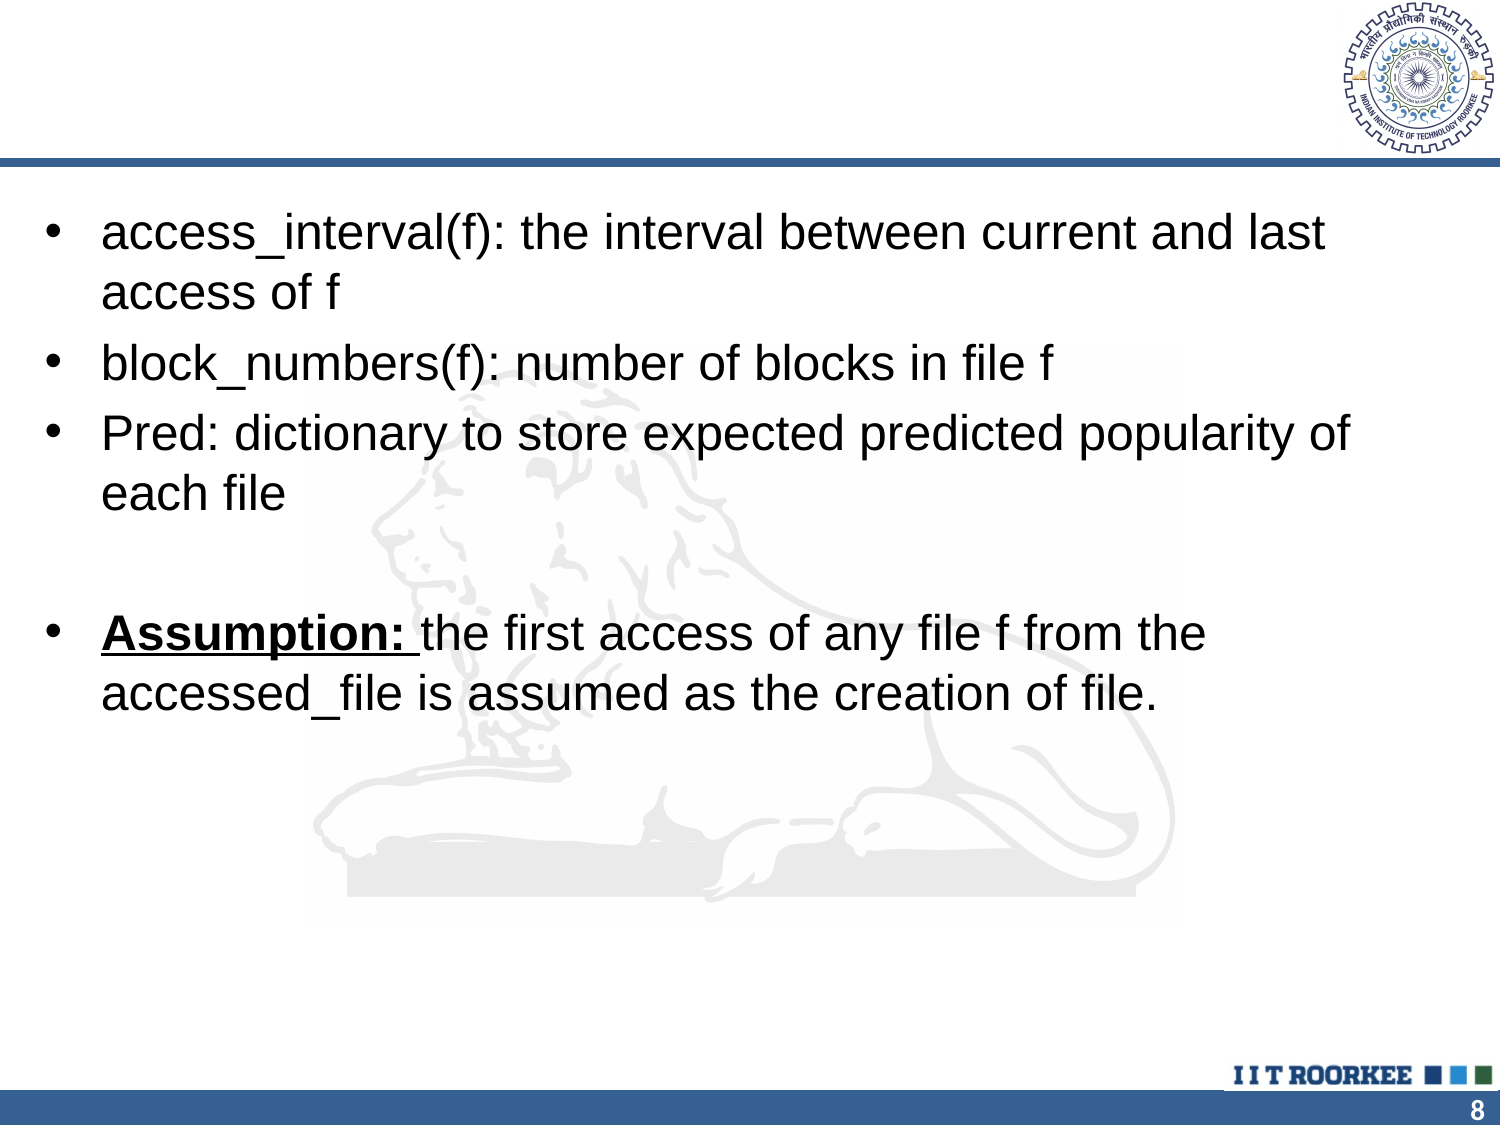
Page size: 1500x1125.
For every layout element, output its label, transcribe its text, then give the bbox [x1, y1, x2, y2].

list access_interval(f): the interval between current and last access of f block_numbers(f): number of blocks in file f Pred: dictionary to store expected predicted popularity of each file Assumption: the first access of any file f from the accessed_file is assumed as the creation of file. [29, 192, 1468, 1050]
picture [1224, 1057, 1498, 1091]
picture [1339, 0, 1500, 158]
